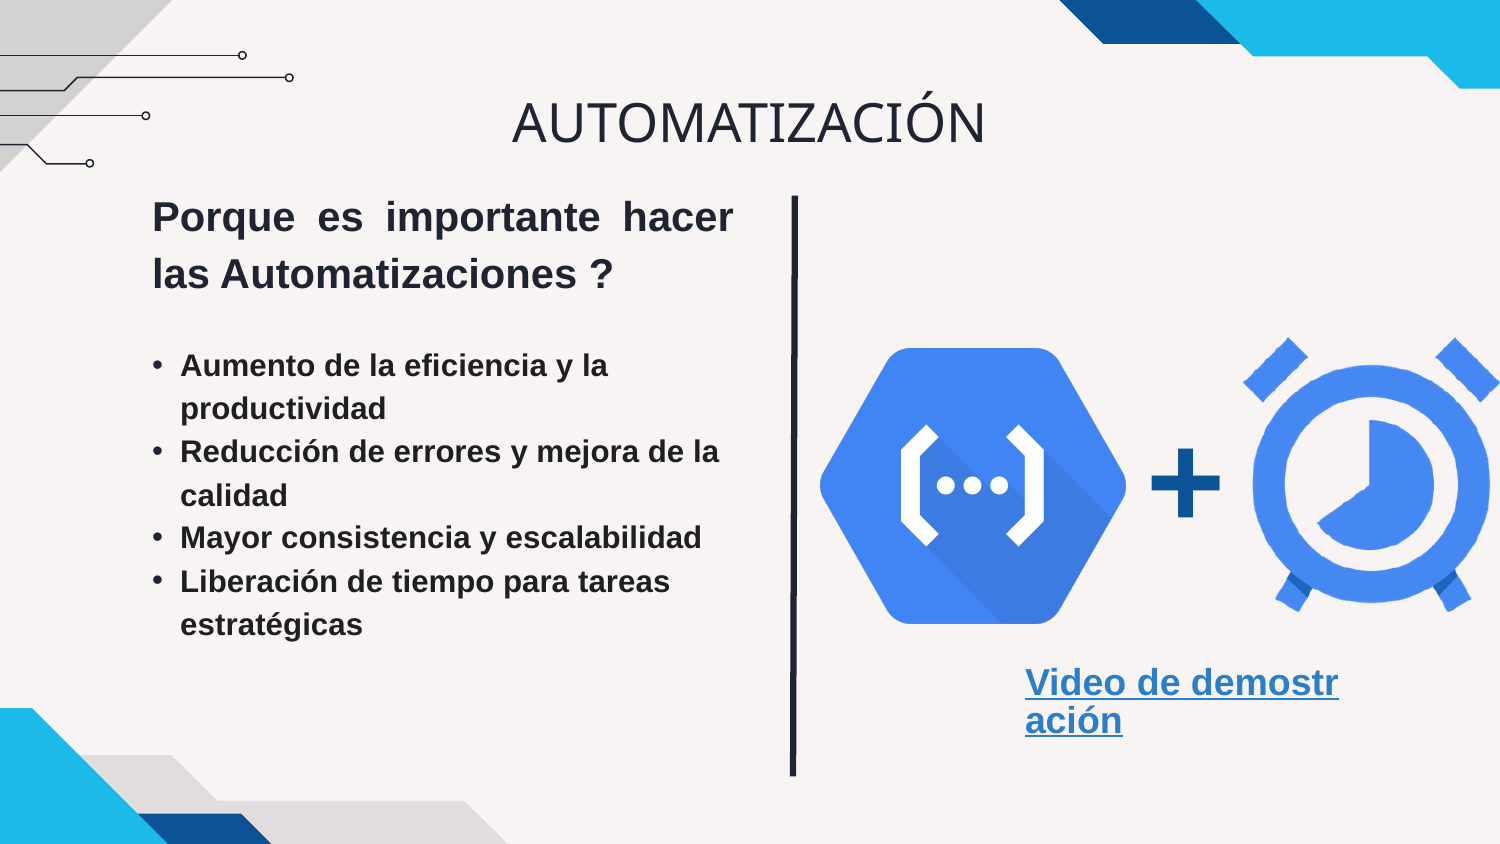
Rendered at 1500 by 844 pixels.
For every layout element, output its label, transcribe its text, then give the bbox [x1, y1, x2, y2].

title AUTOMATIZACIÓN [118, 72, 1383, 167]
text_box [792, 195, 796, 777]
picture [820, 348, 1127, 624]
text_box + [1131, 422, 1237, 528]
picture [1242, 337, 1500, 613]
text_box Porque es importante hacer las Automatizaciones ? Aumento de la eficiencia y la productividad Reducción de errores y mejora de la calidad Mayor consistencia y escalabilidad Liberación de tiempo para tareas estratégicas [137, 166, 750, 708]
text_box Video de demostración [1010, 643, 1363, 766]
